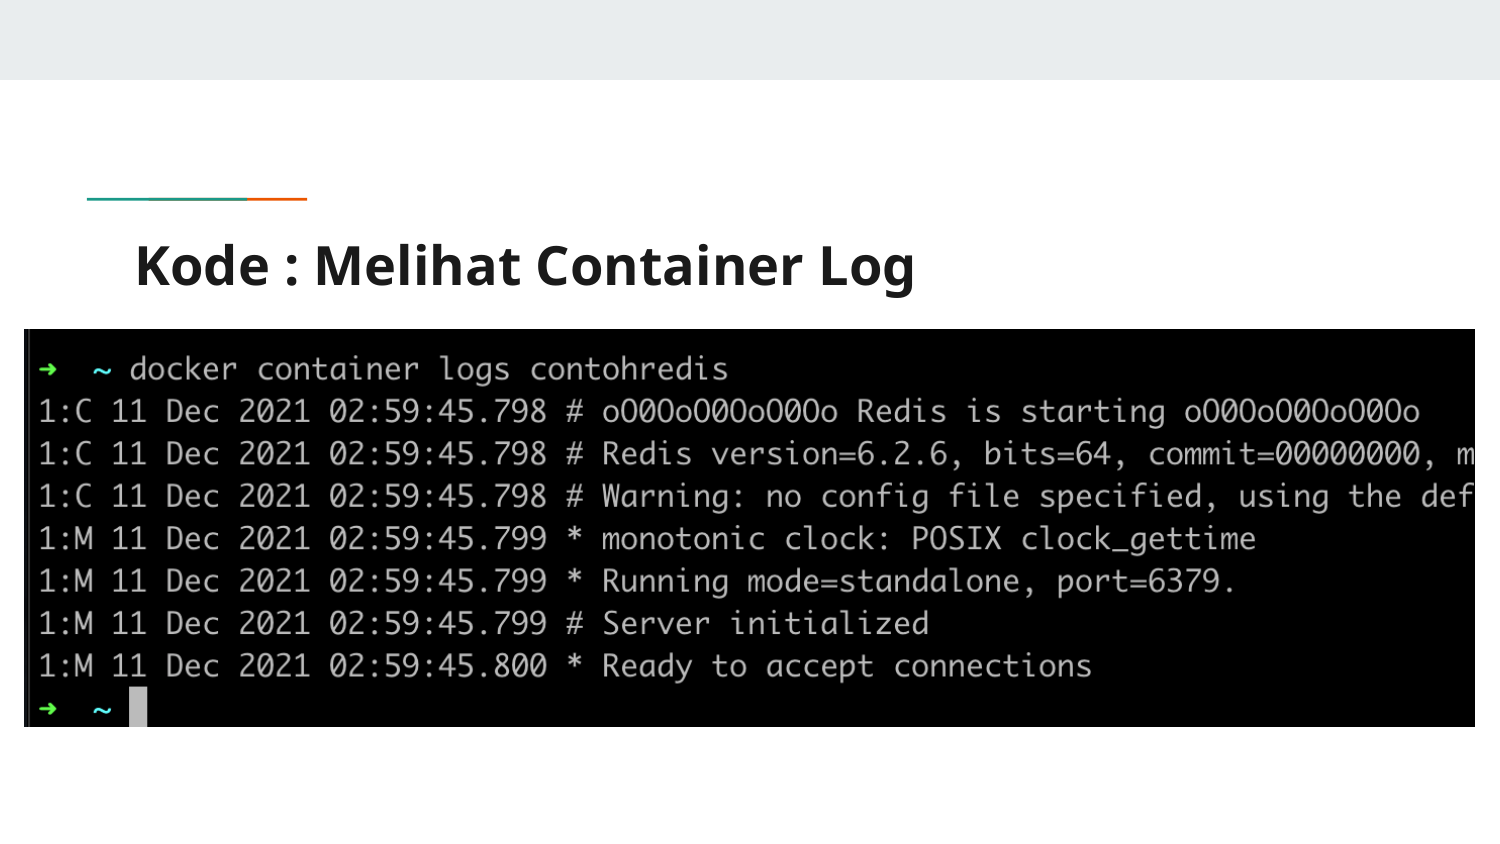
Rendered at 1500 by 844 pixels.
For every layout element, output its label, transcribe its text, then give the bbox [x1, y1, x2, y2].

picture [24, 328, 1476, 728]
title Kode : Melihat Container Log [119, 216, 1381, 305]
